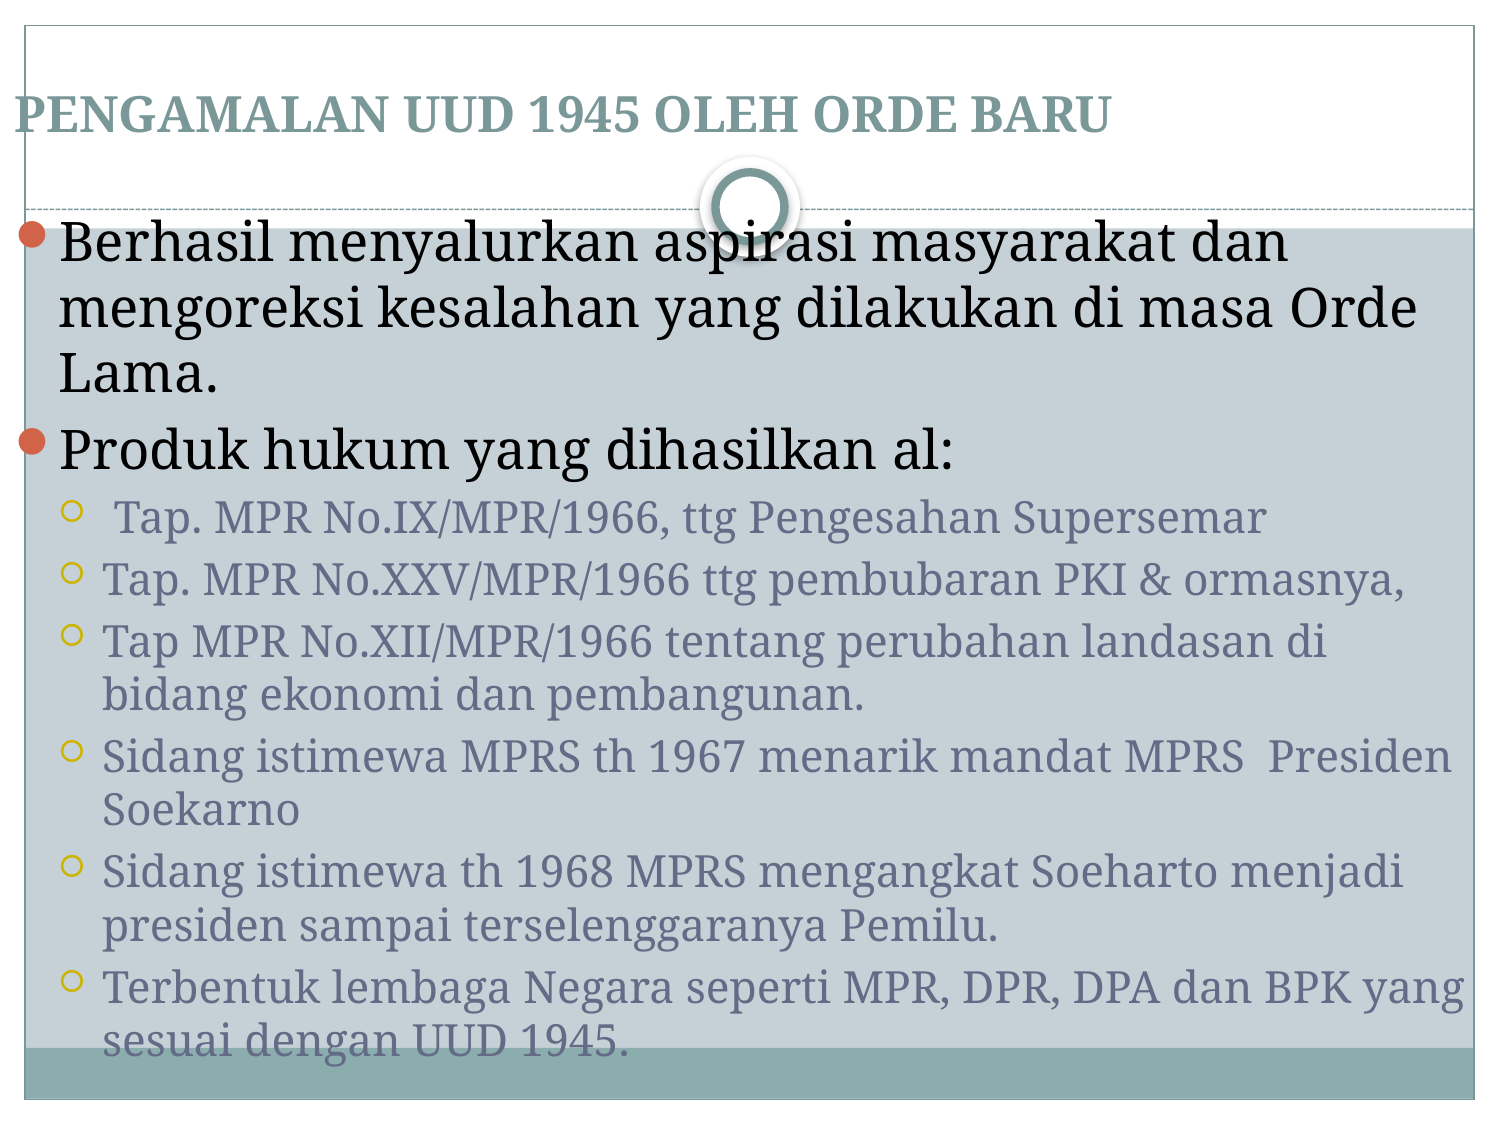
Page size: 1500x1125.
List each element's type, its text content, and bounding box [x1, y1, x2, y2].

list Berhasil menyalurkan aspirasi masyarakat dan mengoreksi kesalahan yang dilakukan di masa Orde Lama. Produk hukum yang dihasilkan al: Tap. MPR No.IX/MPR/1966, ttg Pengesahan Supersemar Tap. MPR No.XXV/MPR/1966 ttg pembubaran PKI & ormasnya, Tap MPR No.XII/MPR/1966 tentang perubahan landasan di bidang ekonomi dan pembangunan. Sidang istimewa MPRS th 1967 menarik mandat MPRS Presiden Soekarno Sidang istimewa th 1968 MPRS mengangkat Soeharto menjadi presiden sampai terselenggaranya Pemilu. Terbentuk lembaga Negara seperti MPR, DPR, DPA dan BPK yang sesuai dengan UUD 1945. [0, 200, 1500, 1075]
title PENGAMALAN UUD 1945 OLEH ORDE BARU [0, 0, 1350, 150]
